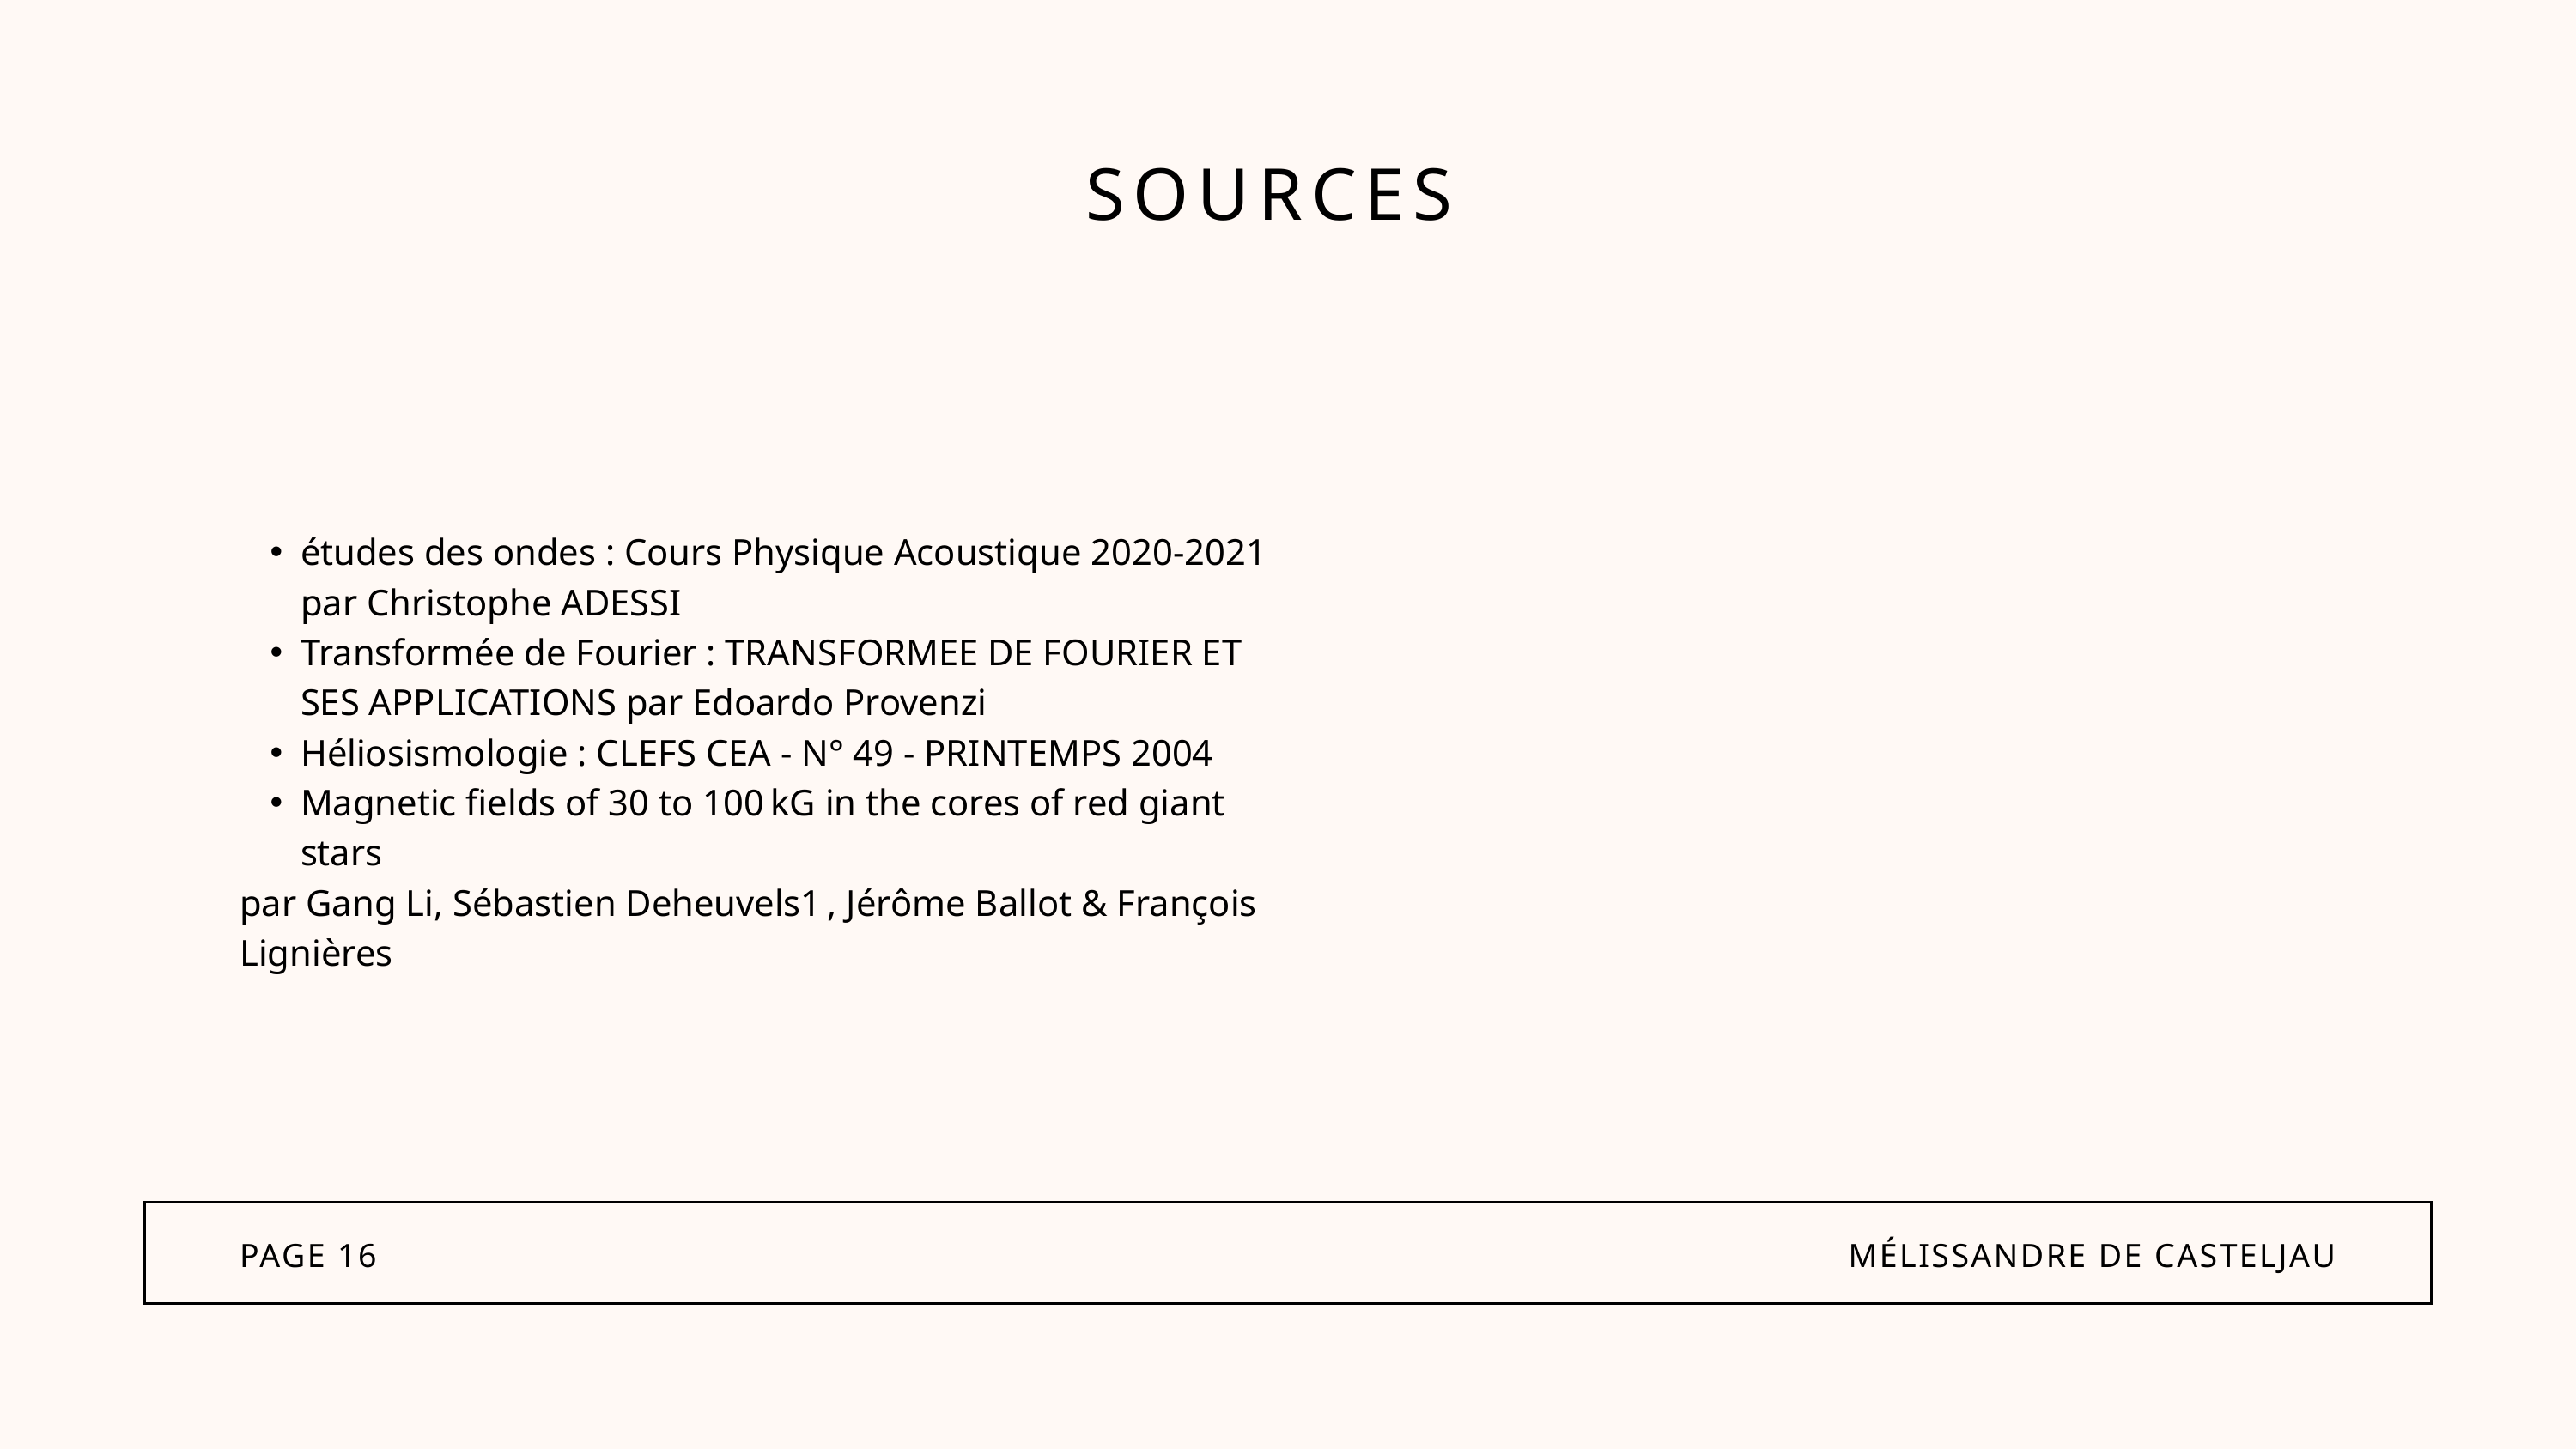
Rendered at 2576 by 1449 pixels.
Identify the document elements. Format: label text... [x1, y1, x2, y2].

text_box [144, 1201, 2432, 1304]
text_box études des ondes : Cours Physique Acoustique 2020-2021 par Christophe ADESSI Transformée de Fourier : TRANSFORMEE DE FOURIER ET SES APPLICATIONS par Edoardo Provenzi Héliosismologie : CLEFS CEA - N° 49 - PRINTEMPS 2004 Magnetic fields of 30 to 100 kG in the cores of red giant stars par Gang Li, Sébastien Deheuvels1 , Jérôme Ballot & François Lignières [240, 522, 1297, 973]
text_box SOURCES [1085, 134, 1491, 234]
